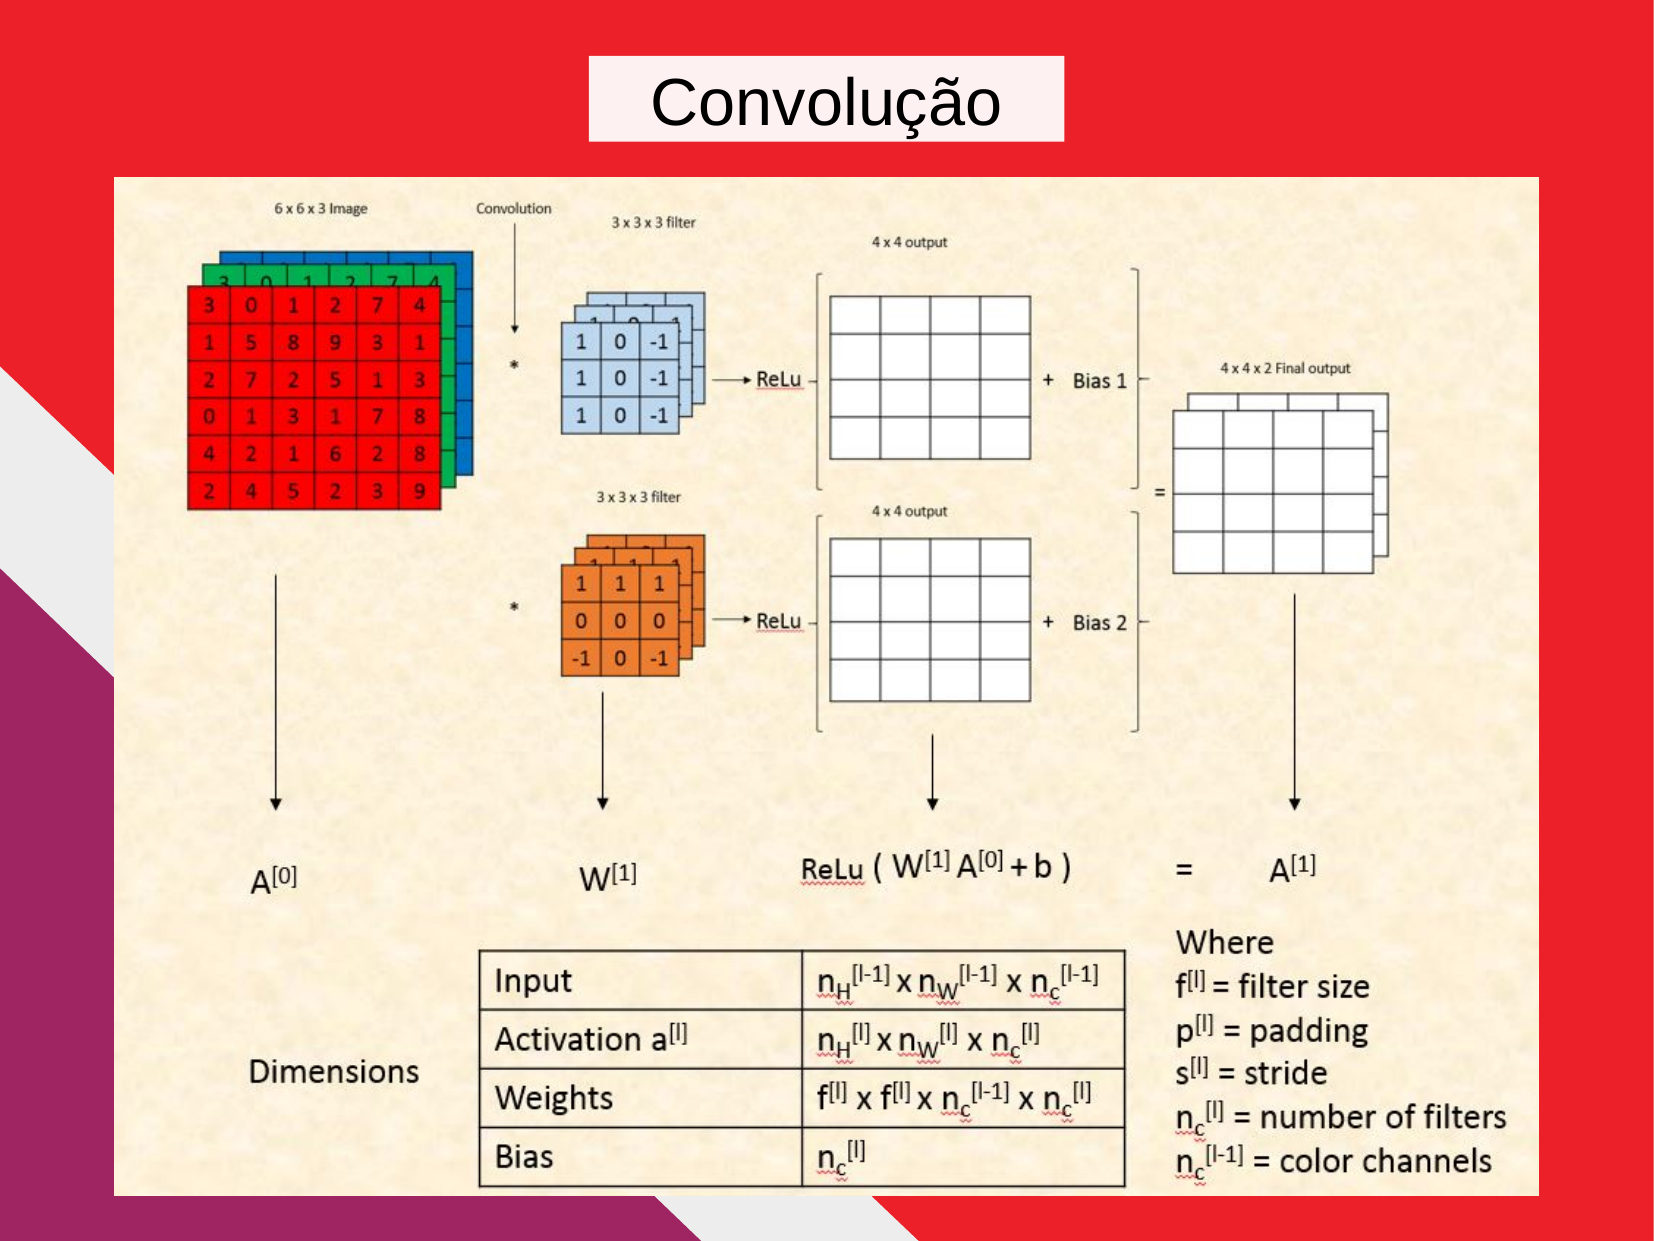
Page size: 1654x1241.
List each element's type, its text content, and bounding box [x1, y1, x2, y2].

text_box Convolução [588, 55, 1065, 142]
picture [114, 176, 1539, 1196]
